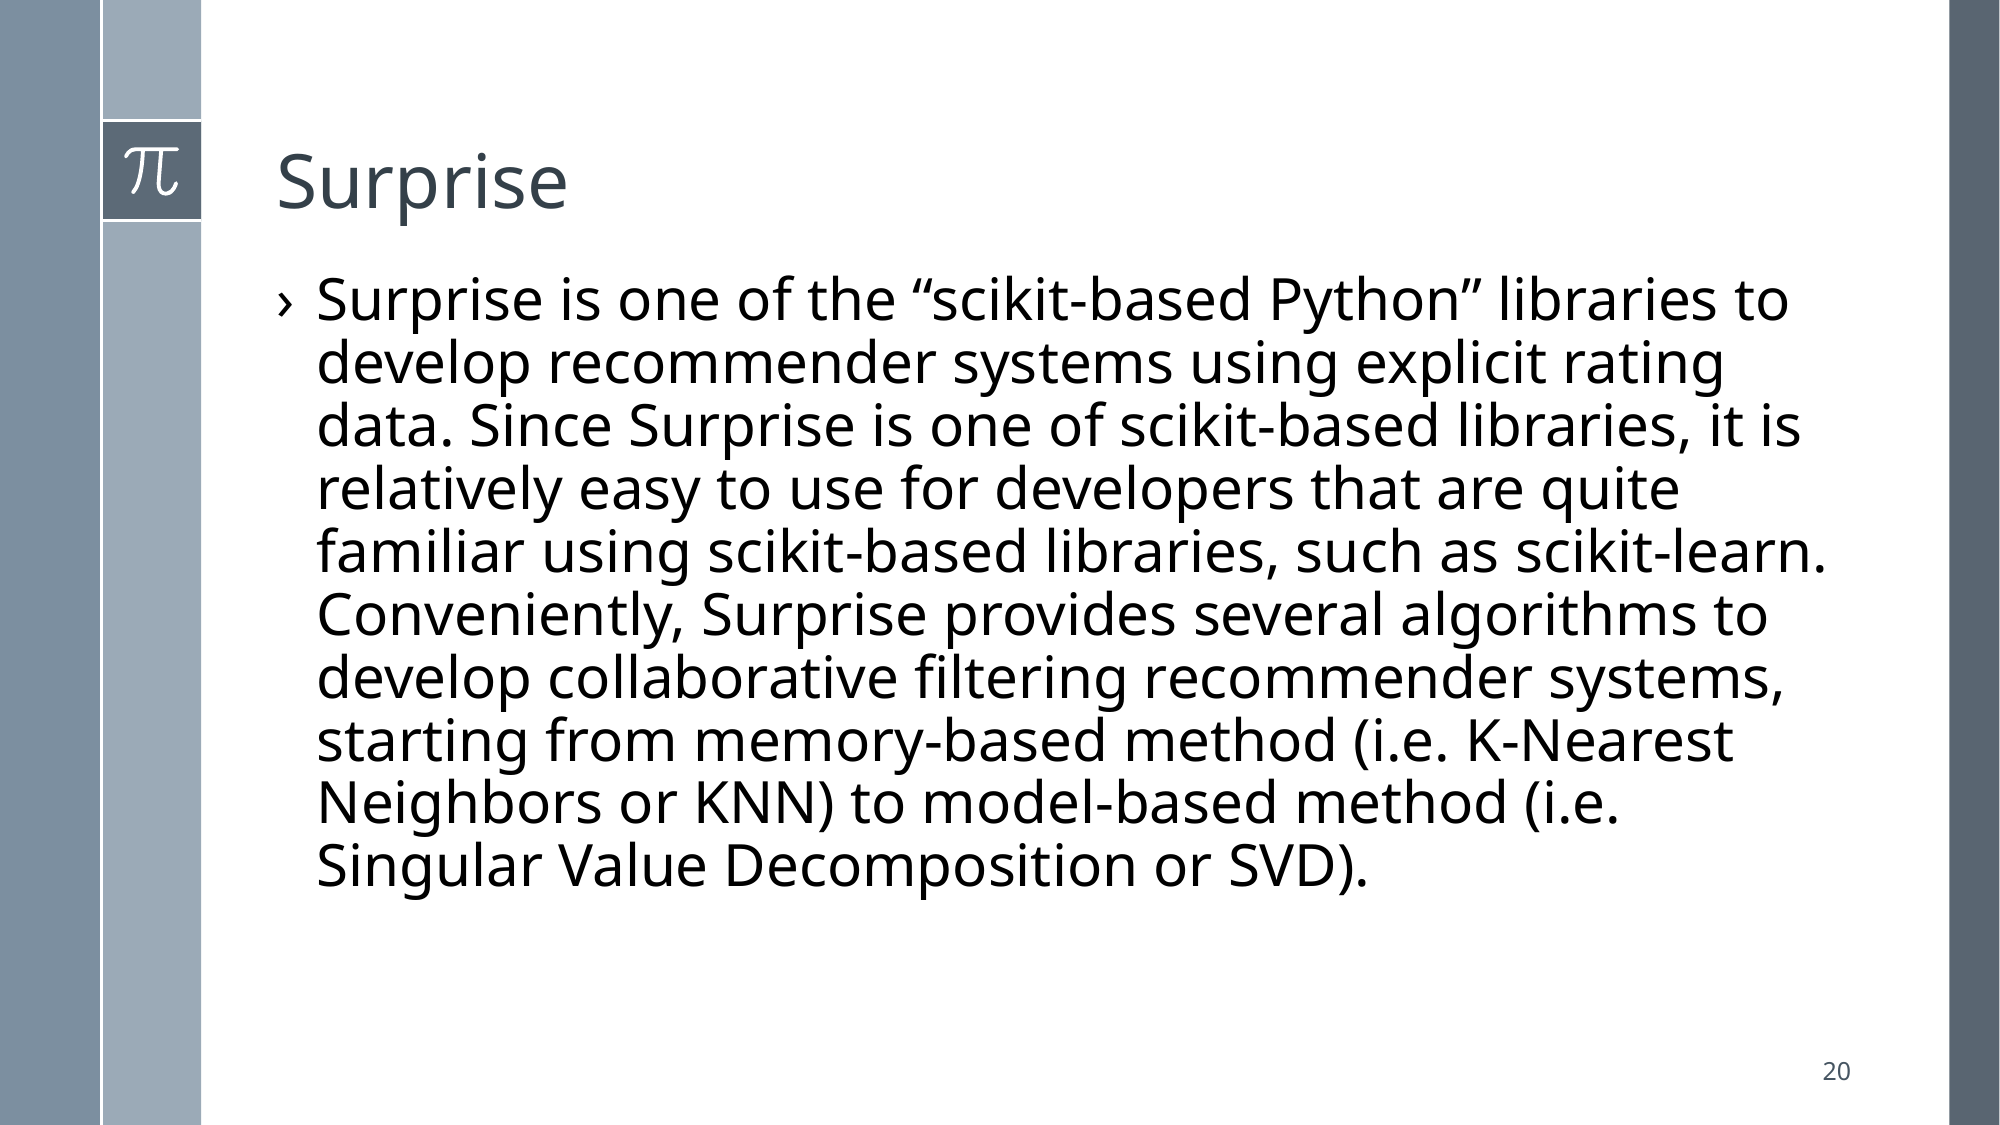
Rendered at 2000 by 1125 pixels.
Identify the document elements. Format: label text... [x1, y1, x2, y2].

title Surprise [261, 29, 1867, 233]
slide_number 20 [1766, 1042, 1867, 1103]
list Surprise is one of the “scikit-based Python” libraries to develop recommender systems using explicit rating data. Since Surprise is one of scikit-based libraries, it is relatively easy to use for developers that are quite familiar using scikit-based libraries, such as scikit-learn. Conveniently, Surprise provides several algorithms to develop collaborative filtering recommender systems, starting from memory-based method (i.e. K-Nearest Neighbors or KNN) to model-based method (i.e. Singular Value Decomposition or SVD). [261, 262, 1867, 1013]
